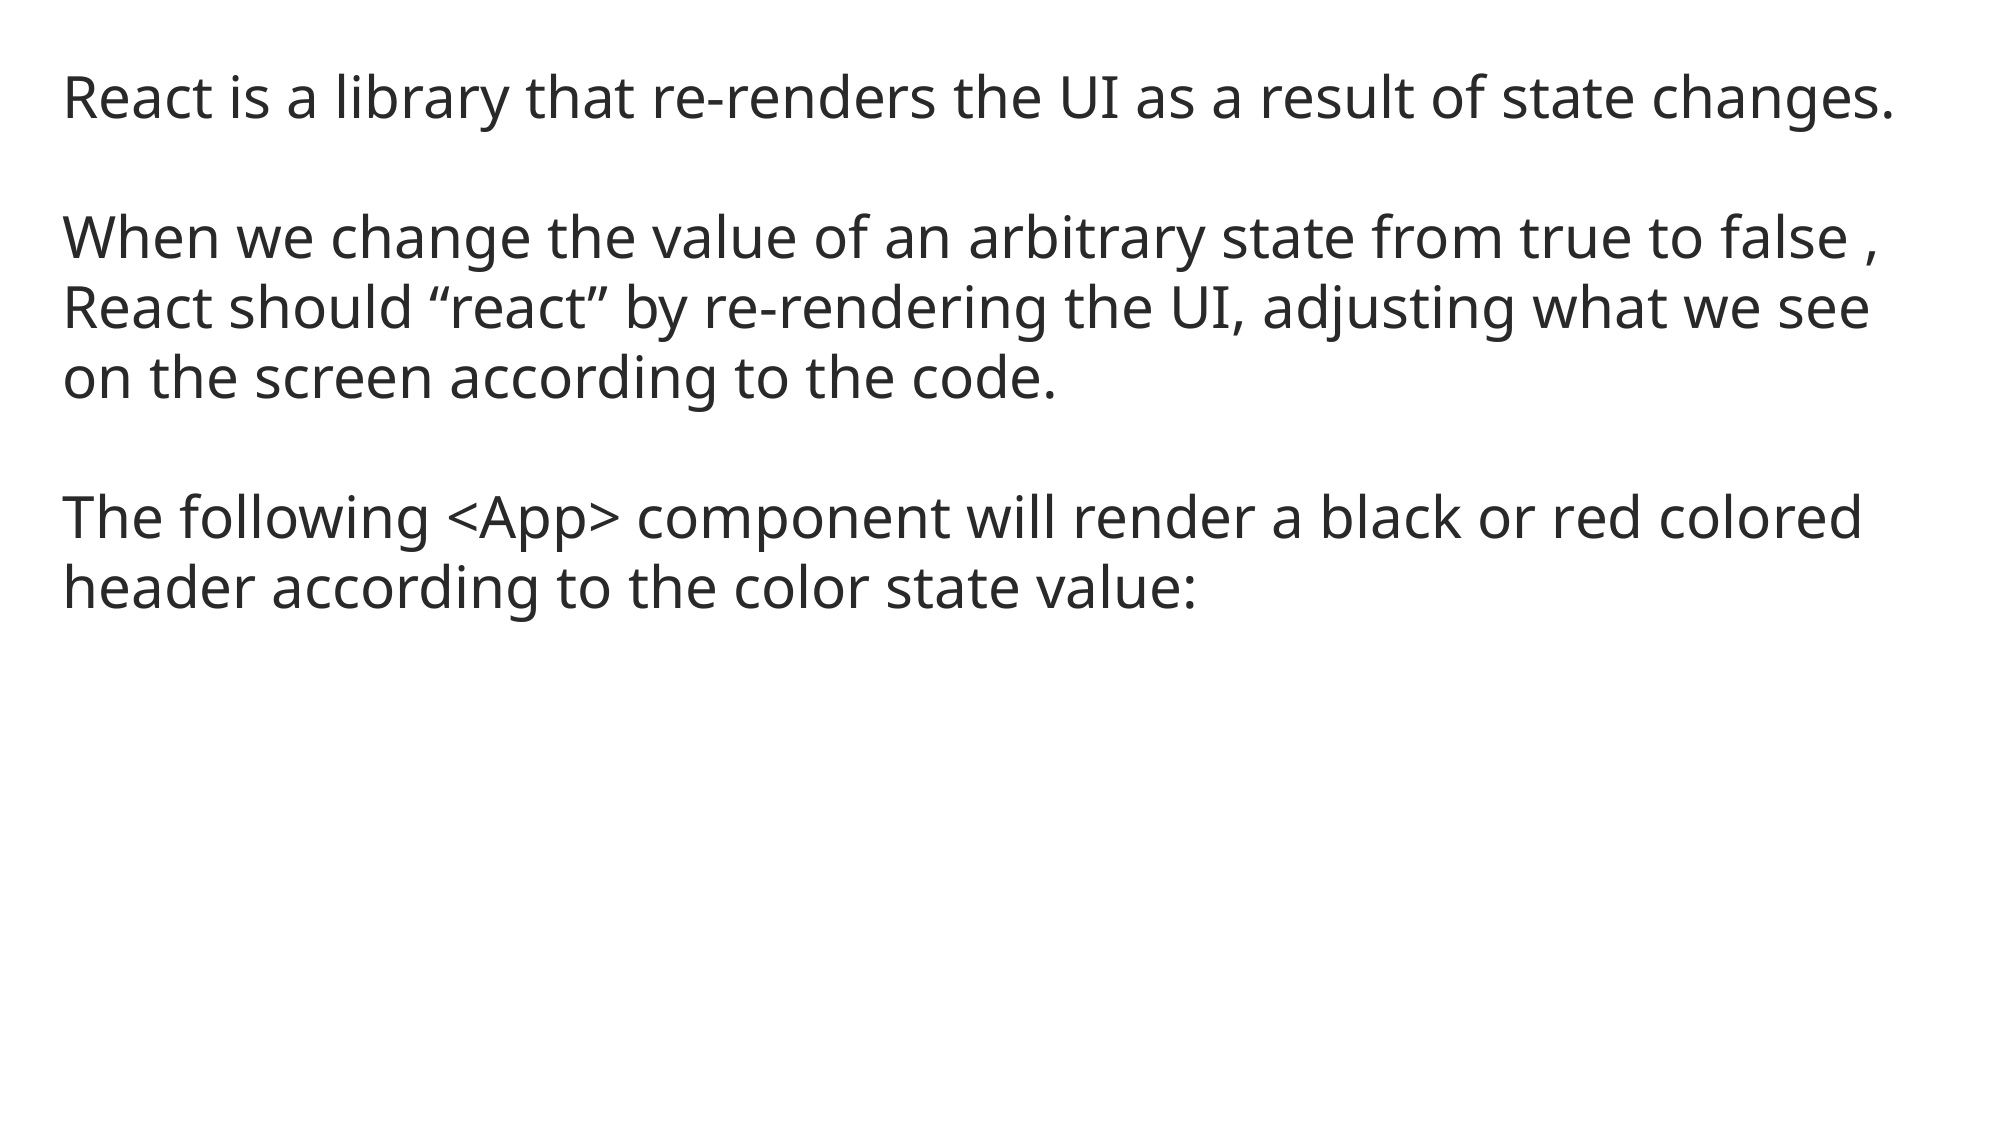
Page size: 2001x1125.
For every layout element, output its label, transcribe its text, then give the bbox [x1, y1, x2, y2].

text_box React is a library that re-renders the UI as a result of state changes. When we change the value of an arbitrary state from true to false , React should “react” by re-rendering the UI, adjusting what we see on the screen according to the code. The following <App> component will render a black or red colored header according to the color state value: [47, 52, 1924, 628]
